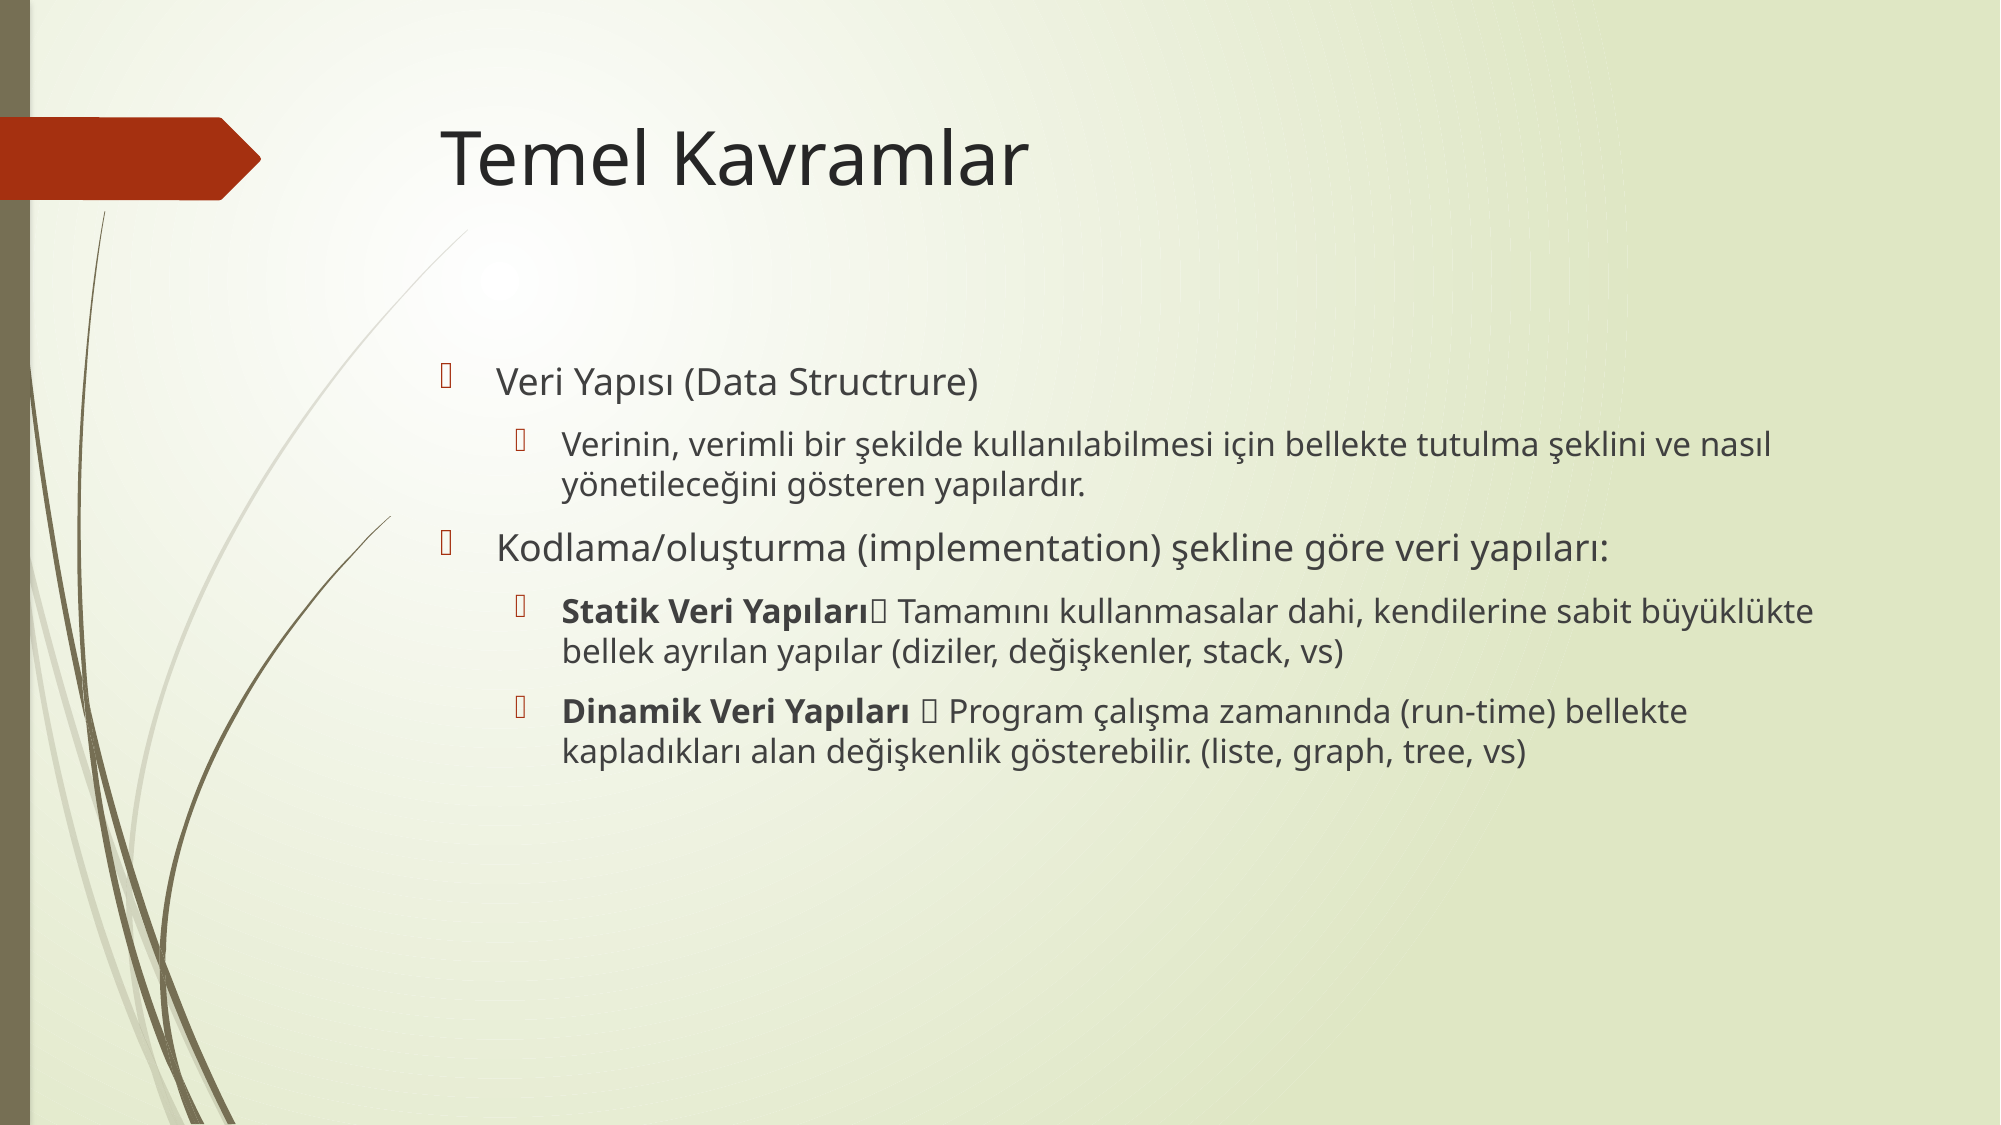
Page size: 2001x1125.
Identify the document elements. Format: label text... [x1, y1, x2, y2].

list Veri Yapısı (Data Structrure) Verinin, verimli bir şekilde kullanılabilmesi için bellekte tutulma şeklini ve nasıl yönetileceğini gösteren yapılardır. Kodlama/oluşturma (implementation) şekline göre veri yapıları: Statik Veri Yapıları Tamamını kullanmasalar dahi, kendilerine sabit büyüklükte bellek ayrılan yapılar (diziler, değişkenler, stack, vs) Dinamik Veri Yapıları  Program çalışma zamanında (run-time) bellekte kapladıkları alan değişkenlik gösterebilir. (liste, graph, tree, vs) [424, 350, 1888, 970]
title Temel Kavramlar [425, 102, 1888, 313]
